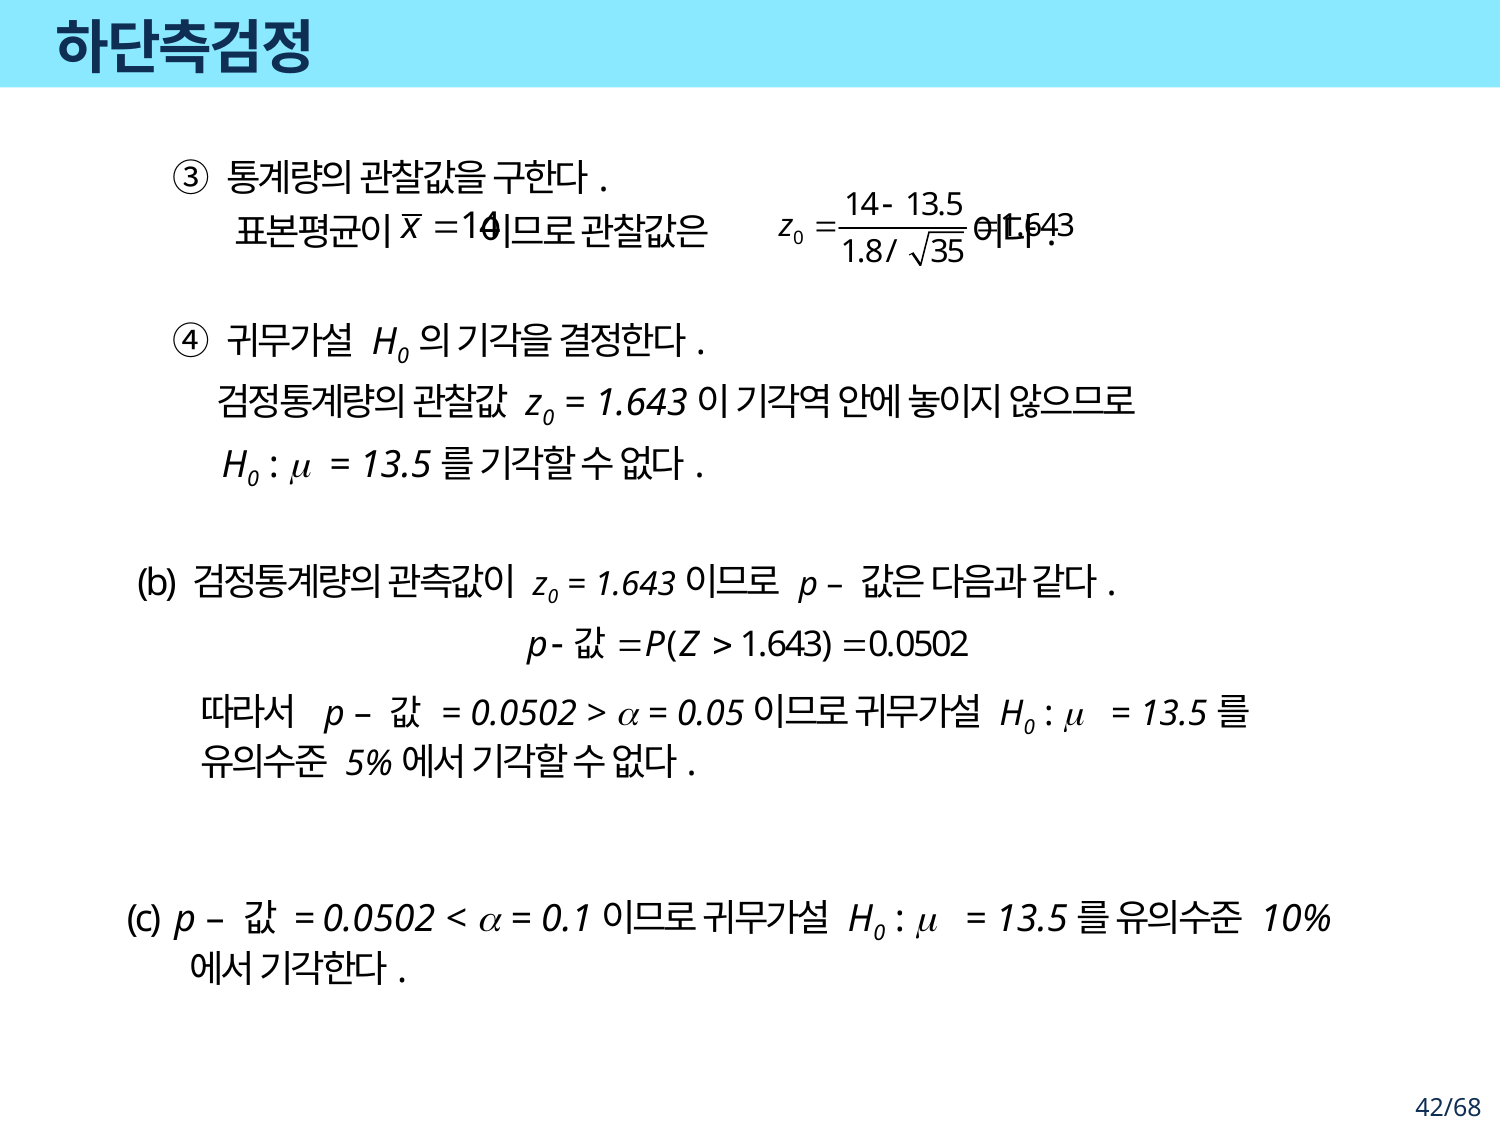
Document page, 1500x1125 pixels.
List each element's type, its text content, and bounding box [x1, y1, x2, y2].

text_box (c) p – 값 = 0.0502 < a = 0.1이므로 귀무가설 H0 : m = 13.5를 유의수준 10%에서 기각한다. [112, 886, 1390, 997]
text_box ③ 통계량의 관찰값을 구한다. 표본평균이 이므로 관찰값은 이다. ④ 귀무가설 H0의 기각을 결정한다. 검정통계량의 관찰값 z0 = 1.643이 기각역 안에 놓이지 않으므로 H0 : m = 13.5를 기각할 수 없다. [158, 137, 1471, 498]
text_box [773, 185, 1080, 277]
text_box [520, 621, 974, 675]
text_box 따라서 p – 값 = 0.0502 > a = 0.05이므로 귀무가설 H0 : m = 13.5를 유의수준 5%에서 기각할 수 없다. [185, 680, 1388, 791]
title 하단측검정 [40, 5, 1288, 84]
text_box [395, 204, 506, 248]
text_box (b) 검정통계량의 관측값이 z0 = 1.643이므로 p – 값은 다음과 같다. [122, 550, 1132, 615]
